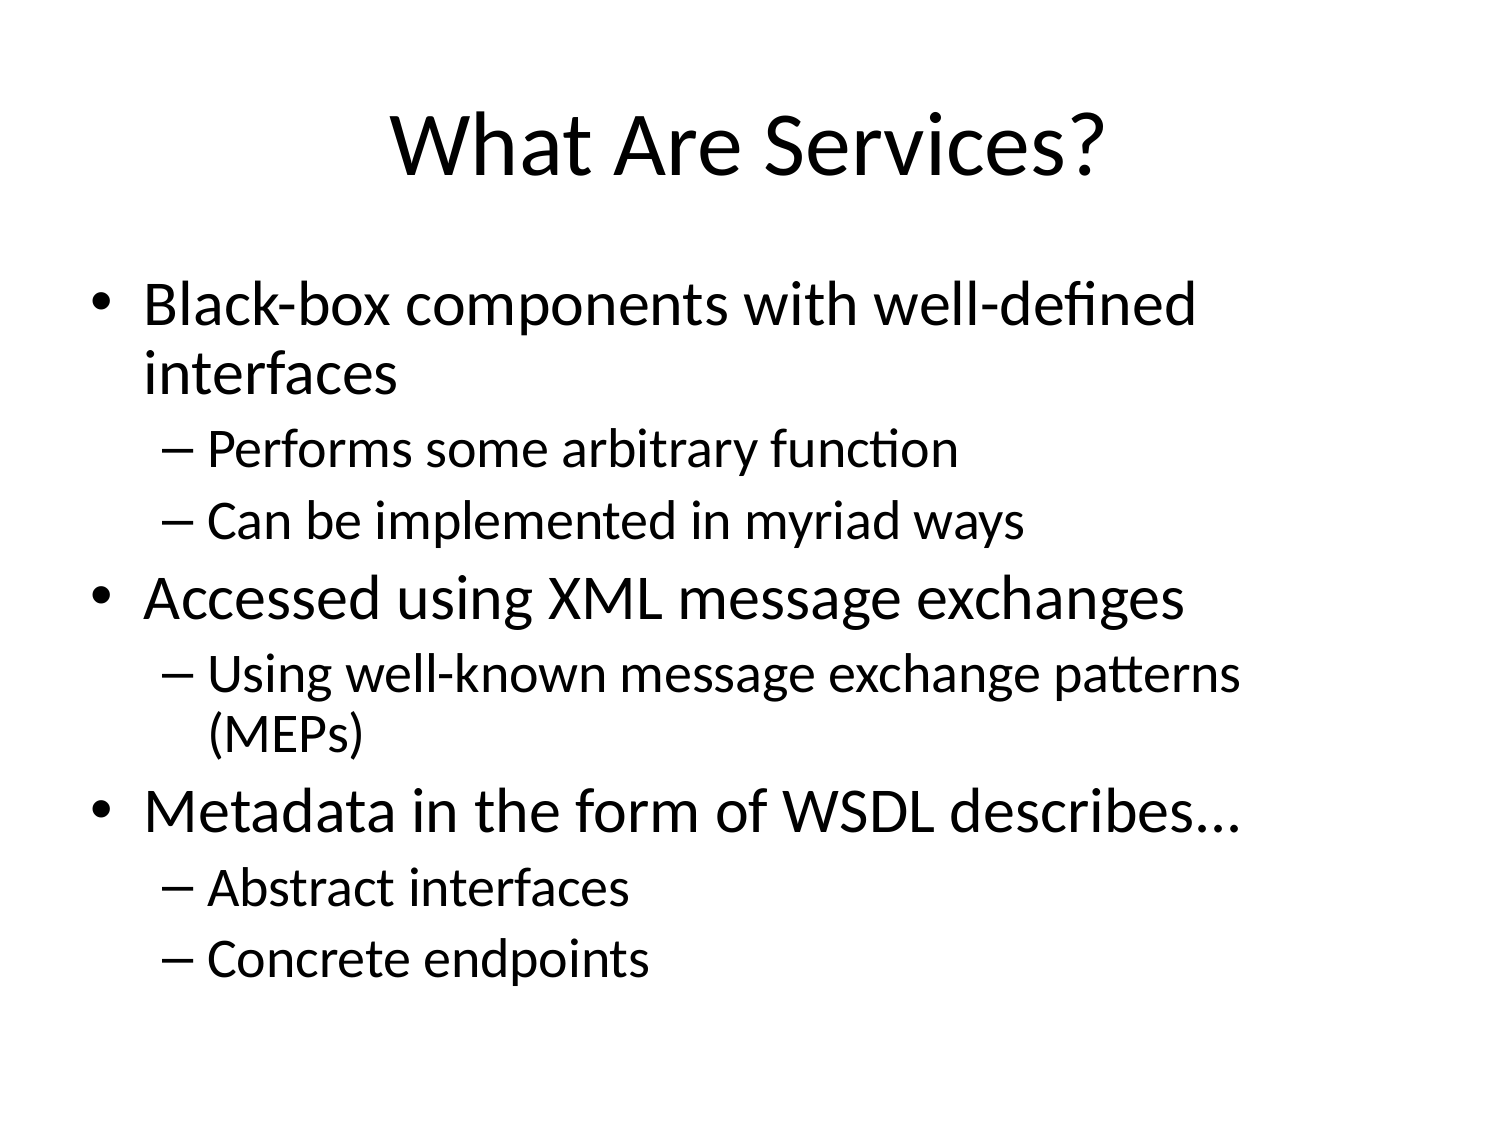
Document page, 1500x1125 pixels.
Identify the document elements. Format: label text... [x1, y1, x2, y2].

list Black-box components with well-defined interfaces Performs some arbitrary function Can be implemented in myriad ways Accessed using XML message exchanges Using well-known message exchange patterns (MEPs) Metadata in the form of WSDL describes... Abstract interfaces Concrete endpoints [75, 262, 1425, 1005]
title What Are Services? [75, 45, 1425, 233]
